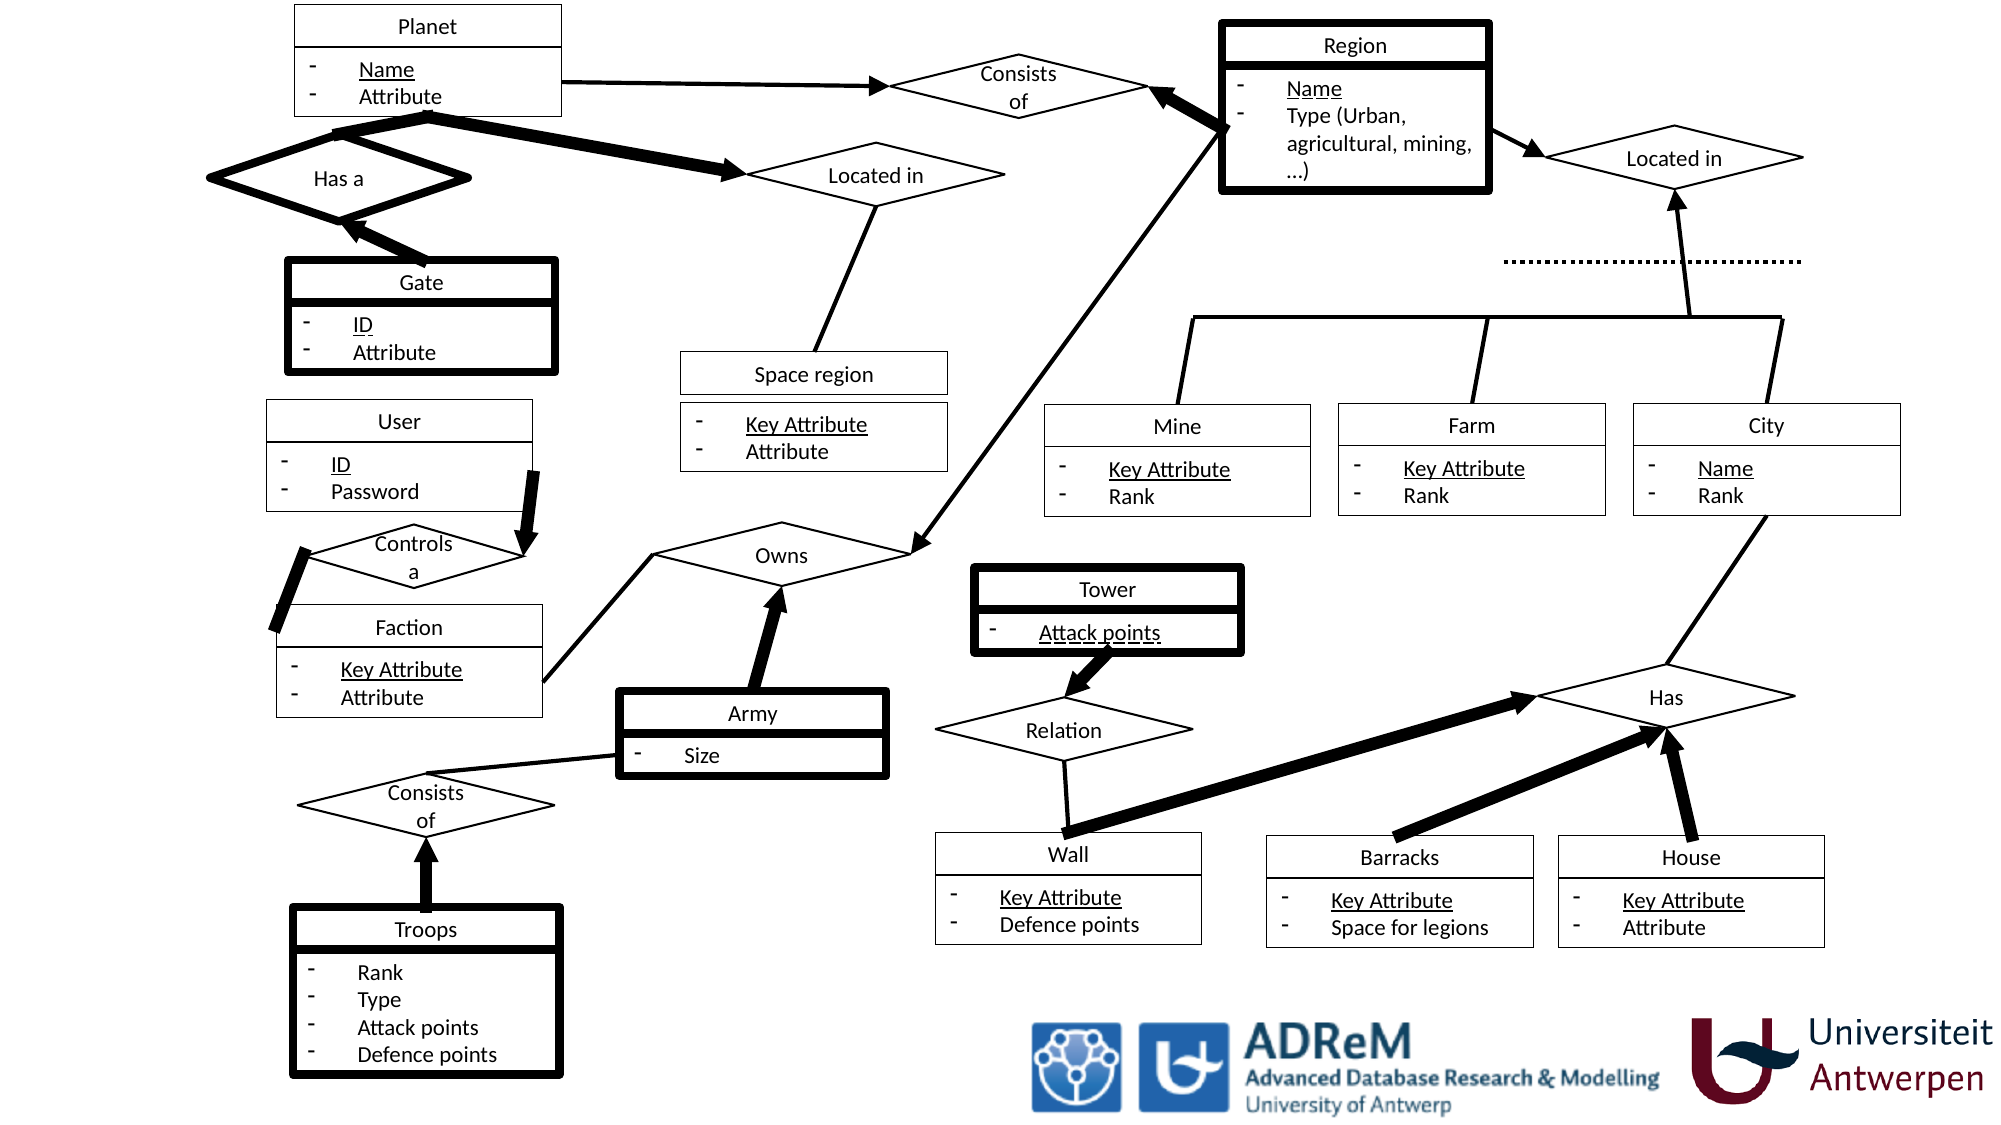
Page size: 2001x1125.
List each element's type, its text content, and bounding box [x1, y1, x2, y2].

text_box Consists of [889, 53, 1148, 120]
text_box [542, 554, 654, 683]
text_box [1223, 189, 1804, 405]
text_box Owns [653, 521, 912, 587]
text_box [288, 259, 556, 374]
text_box Has [1537, 663, 1796, 727]
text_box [1223, 405, 1311, 518]
text_box Has a [209, 135, 469, 223]
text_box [1488, 129, 1546, 158]
text_box Controls a [309, 523, 525, 590]
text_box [1558, 835, 1826, 949]
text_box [1222, 23, 1489, 189]
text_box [752, 585, 782, 690]
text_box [292, 907, 560, 1077]
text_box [426, 755, 620, 774]
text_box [974, 567, 1242, 654]
picture [1016, 1010, 1683, 1125]
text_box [1666, 516, 1767, 665]
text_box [1633, 403, 1901, 517]
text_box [339, 221, 422, 260]
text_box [338, 117, 427, 135]
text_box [275, 554, 304, 627]
text_box Located in [746, 141, 910, 207]
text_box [910, 129, 1223, 555]
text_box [1064, 760, 1069, 833]
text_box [1399, 727, 1667, 836]
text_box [814, 206, 877, 352]
text_box Located in [1545, 124, 1804, 189]
picture [1684, 1010, 2000, 1112]
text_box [427, 117, 748, 175]
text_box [266, 399, 533, 513]
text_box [275, 604, 543, 719]
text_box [619, 690, 887, 777]
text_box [1147, 86, 1223, 129]
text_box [1338, 405, 1606, 517]
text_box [1266, 835, 1534, 949]
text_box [680, 351, 910, 474]
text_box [1064, 653, 1108, 698]
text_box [294, 4, 562, 118]
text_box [523, 477, 533, 557]
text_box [1667, 727, 1692, 836]
text_box Relation [934, 696, 1068, 762]
text_box Consists of [296, 772, 556, 838]
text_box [561, 82, 890, 87]
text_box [1068, 695, 1538, 833]
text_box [935, 832, 1202, 946]
